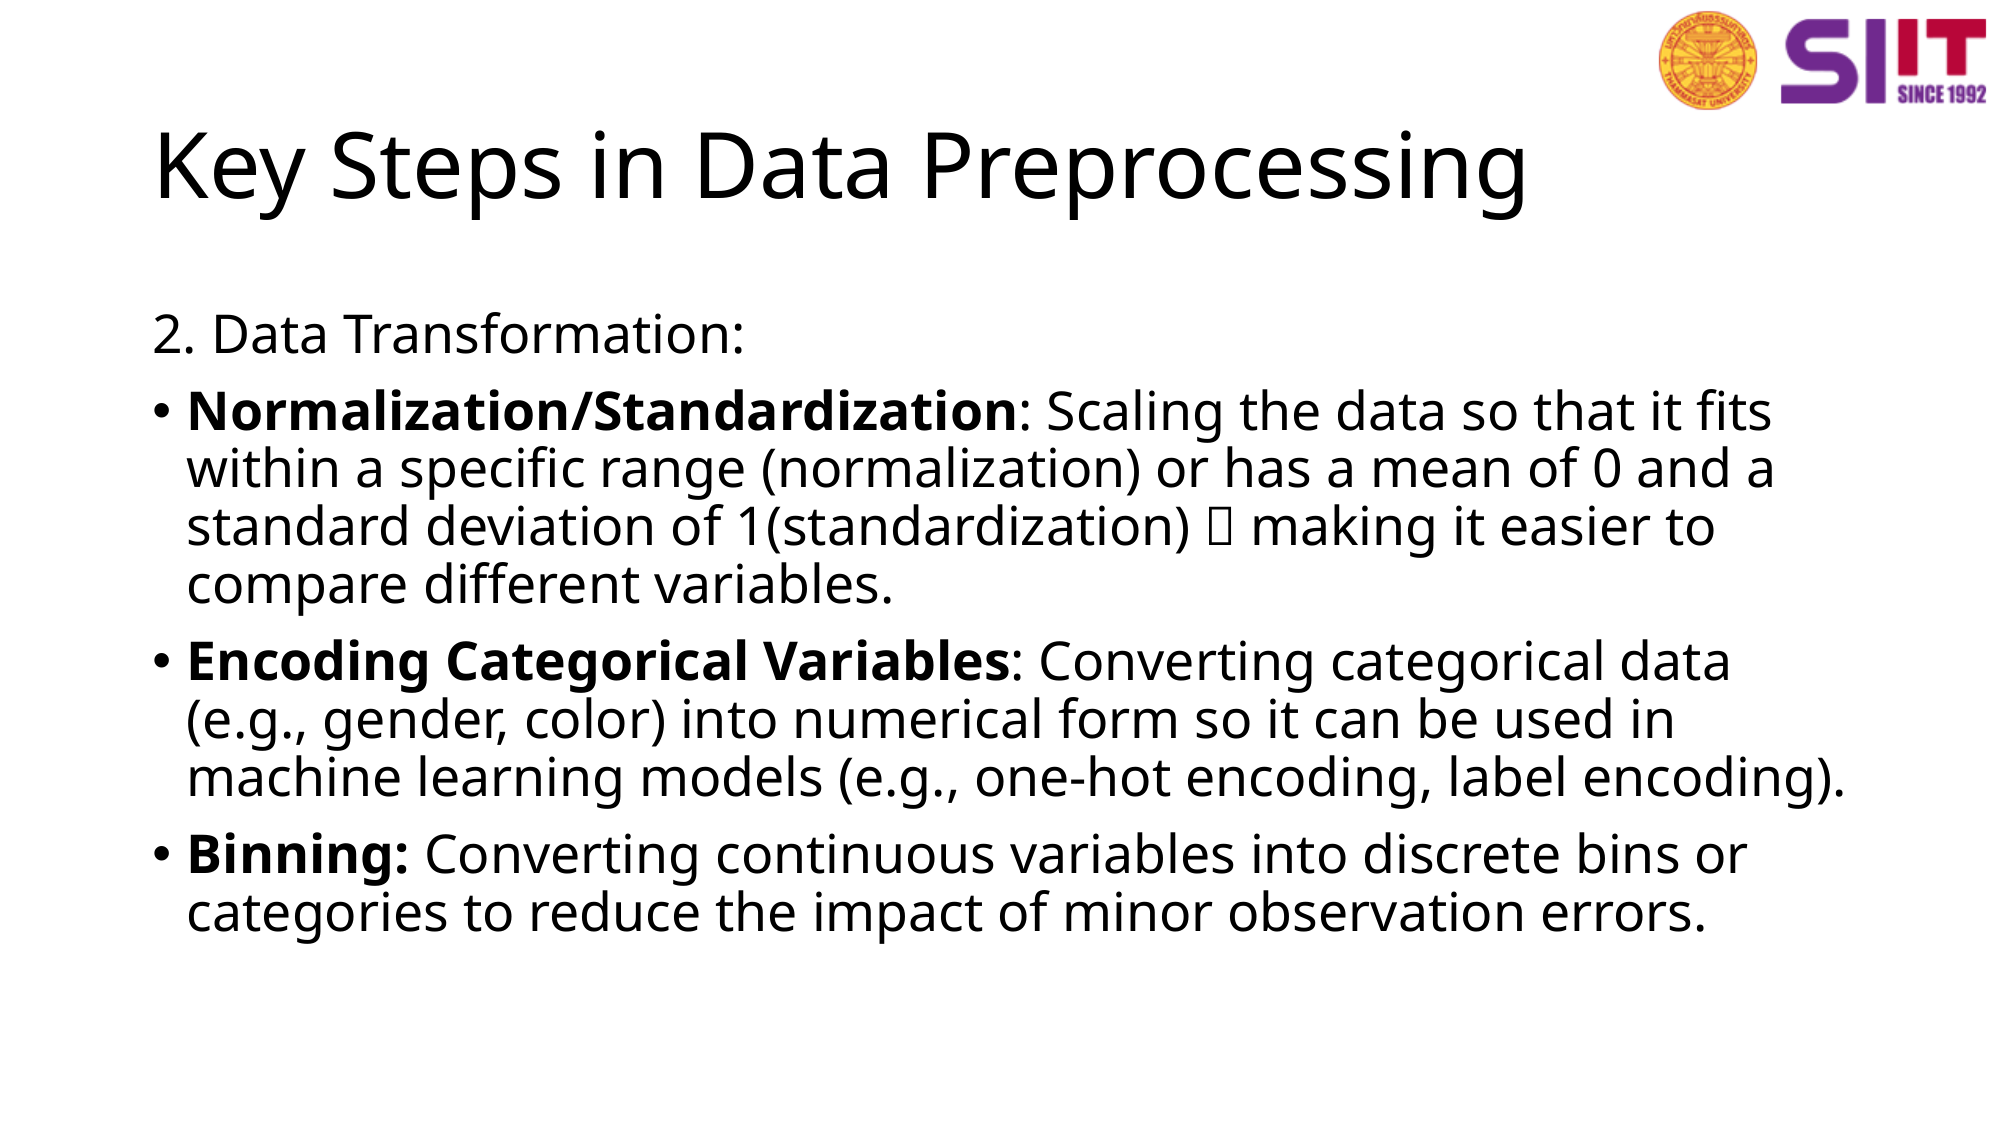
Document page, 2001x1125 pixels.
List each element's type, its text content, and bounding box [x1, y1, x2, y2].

picture [1637, 0, 2001, 134]
list 2. Data Transformation: Normalization/Standardization: Scaling the data so that it fits within a specific range (normalization) or has a mean of 0 and a standard deviation of 1(standardization)  making it easier to compare different variables. Encoding Categorical Variables: Converting categorical data (e.g., gender, color) into numerical form so it can be used in machine learning models (e.g., one-hot encoding, label encoding). Binning: Converting continuous variables into discrete bins or categories to reduce the impact of minor observation errors. [137, 299, 1863, 1014]
title Key Steps in Data Preprocessing [137, 59, 1863, 278]
